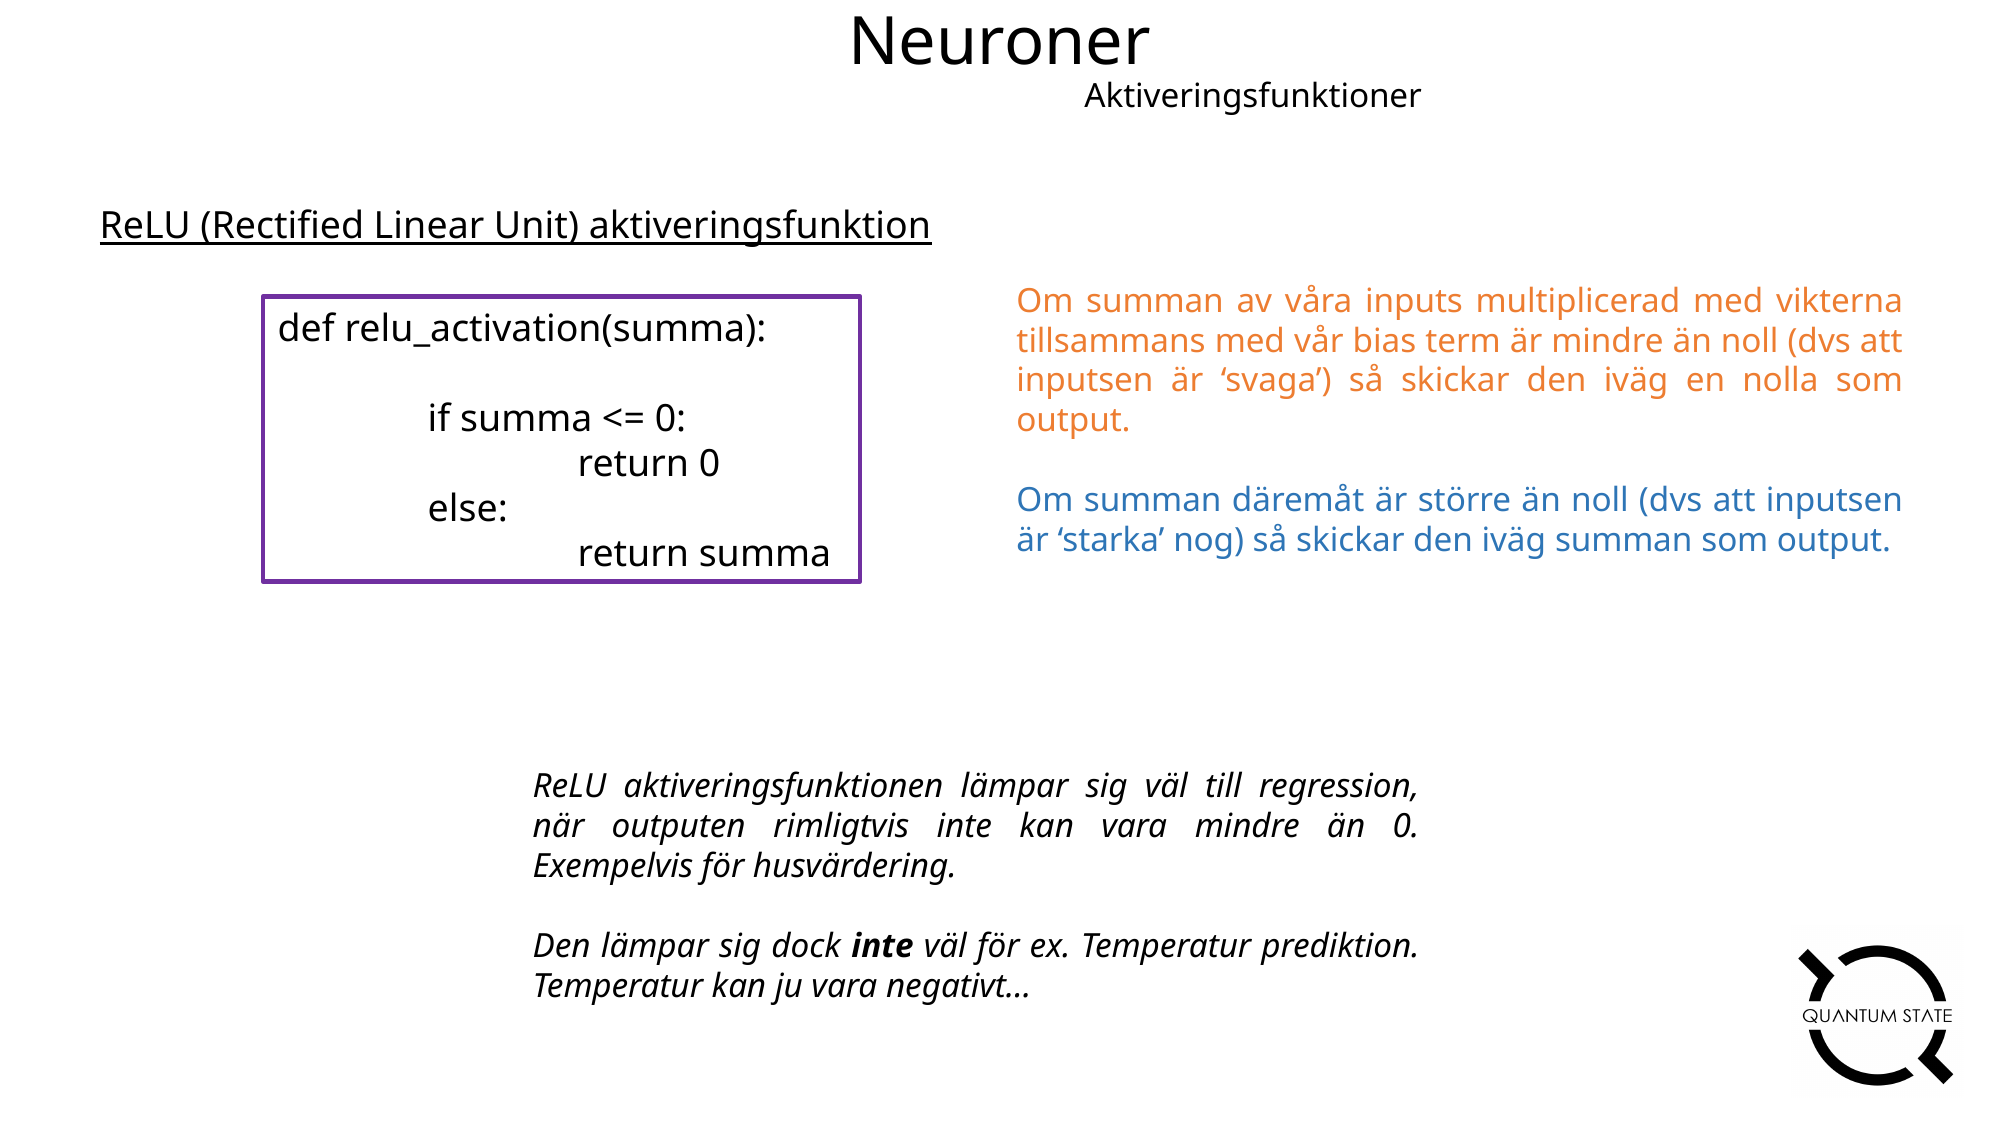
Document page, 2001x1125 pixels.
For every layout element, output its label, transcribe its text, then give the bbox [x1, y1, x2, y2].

text_box ReLU (Rectified Linear Unit) aktiveringsfunktion [84, 193, 977, 254]
text_box ReLU aktiveringsfunktionen lämpar sig väl till regression, när outputen rimligtvis inte kan vara mindre än 0. Exempelvis för husvärdering. Den lämpar sig dock inte väl för ex. Temperatur prediktion. Temperatur kan ju vara negativt… [517, 757, 1436, 1012]
text_box Om summan av våra inputs multiplicerad med vikterna tillsammans med vår bias term är mindre än noll (dvs att inputsen är ‘svaga’) så skickar den iväg en nolla som output. Om summan däremåt är större än noll (dvs att inputsen är ‘starka’ nog) så skickar den iväg summan som output. [1001, 271, 1920, 566]
text_box def relu_activation(summa): if summa <= 0: return 0 else: return summa [262, 296, 860, 582]
text_box Neuroner Aktiveringsfunktioner [833, 0, 1450, 109]
picture [1791, 925, 1964, 1098]
